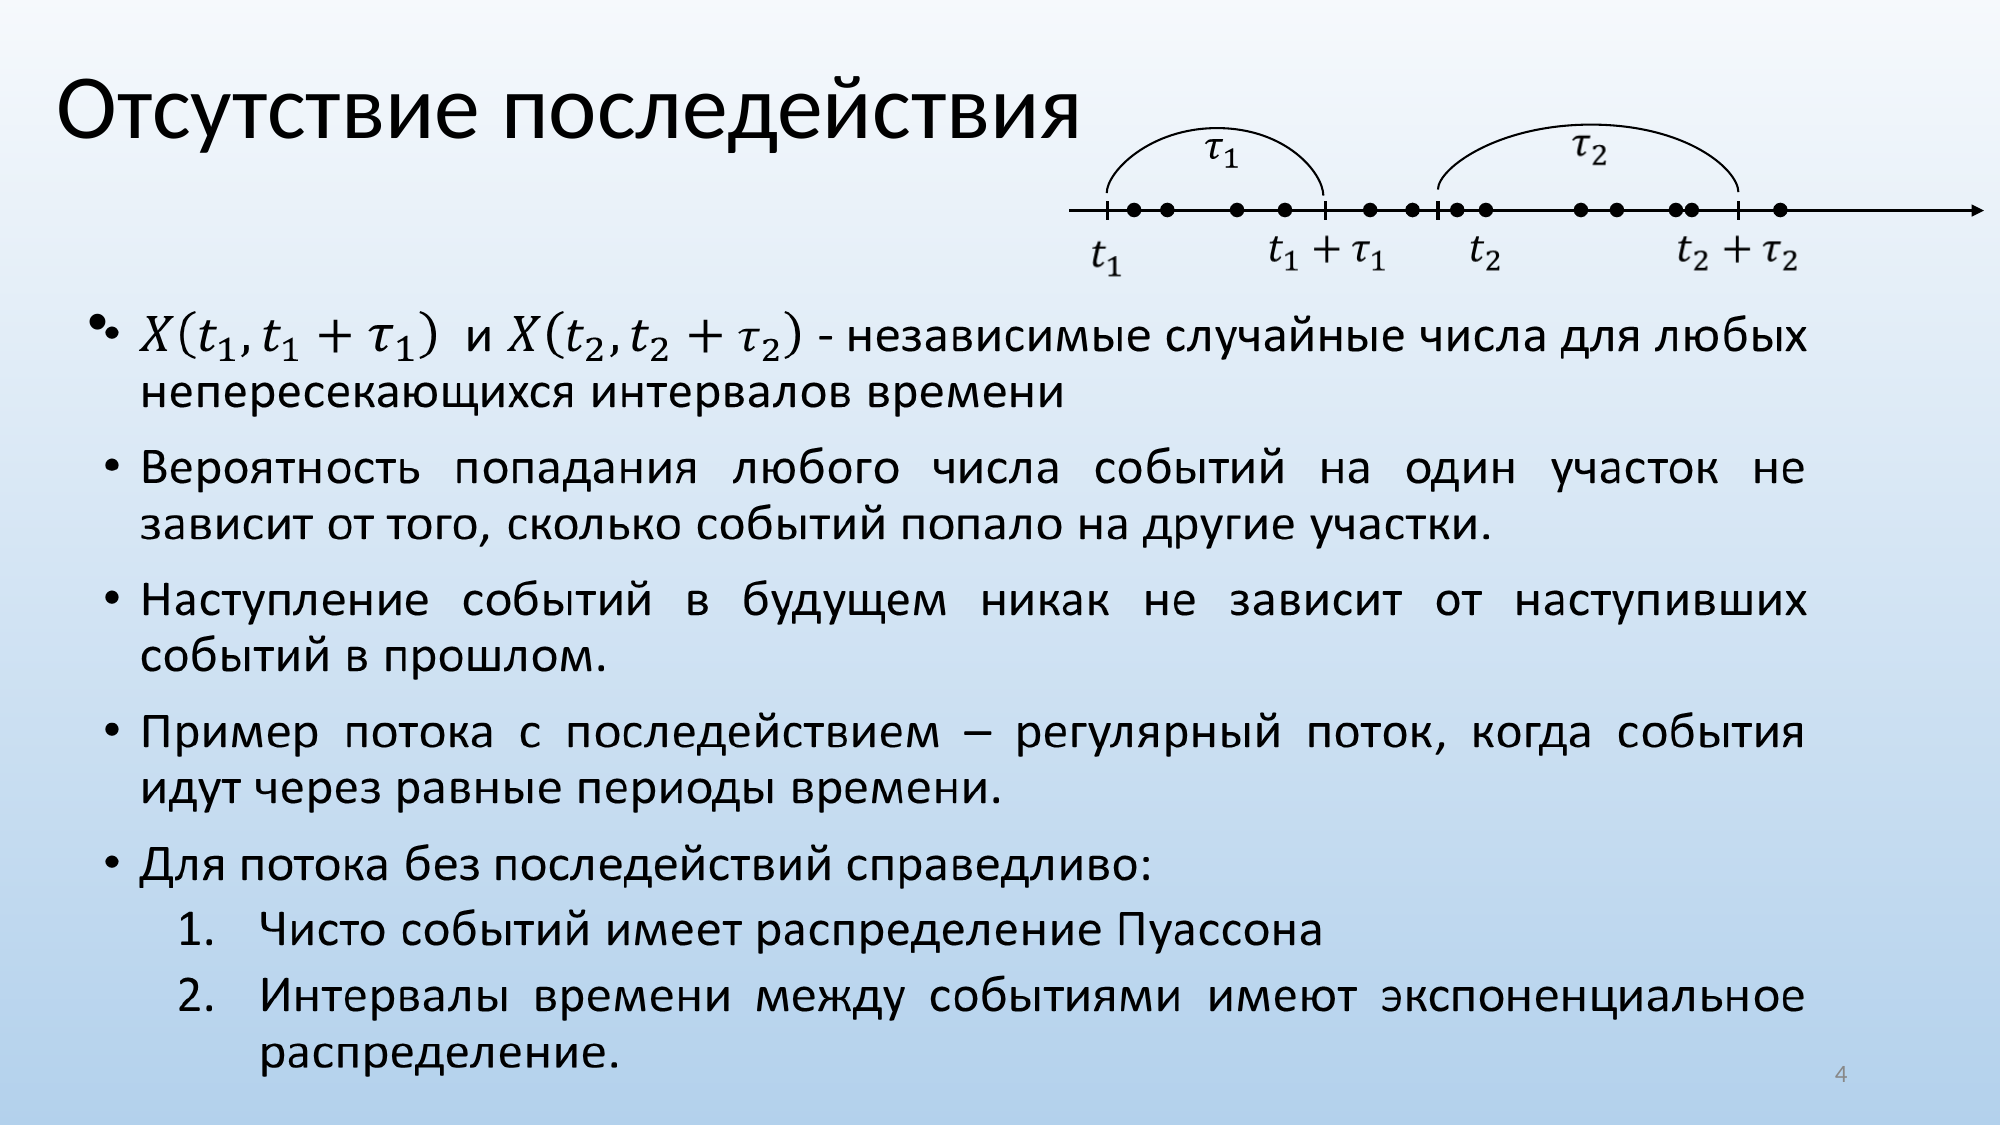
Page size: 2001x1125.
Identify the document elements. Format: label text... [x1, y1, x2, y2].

slide_number ‹#› [1412, 1042, 1863, 1103]
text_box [1069, 108, 1985, 286]
list [72, 286, 1839, 1113]
title Отсутствие последействия [41, 0, 1959, 218]
